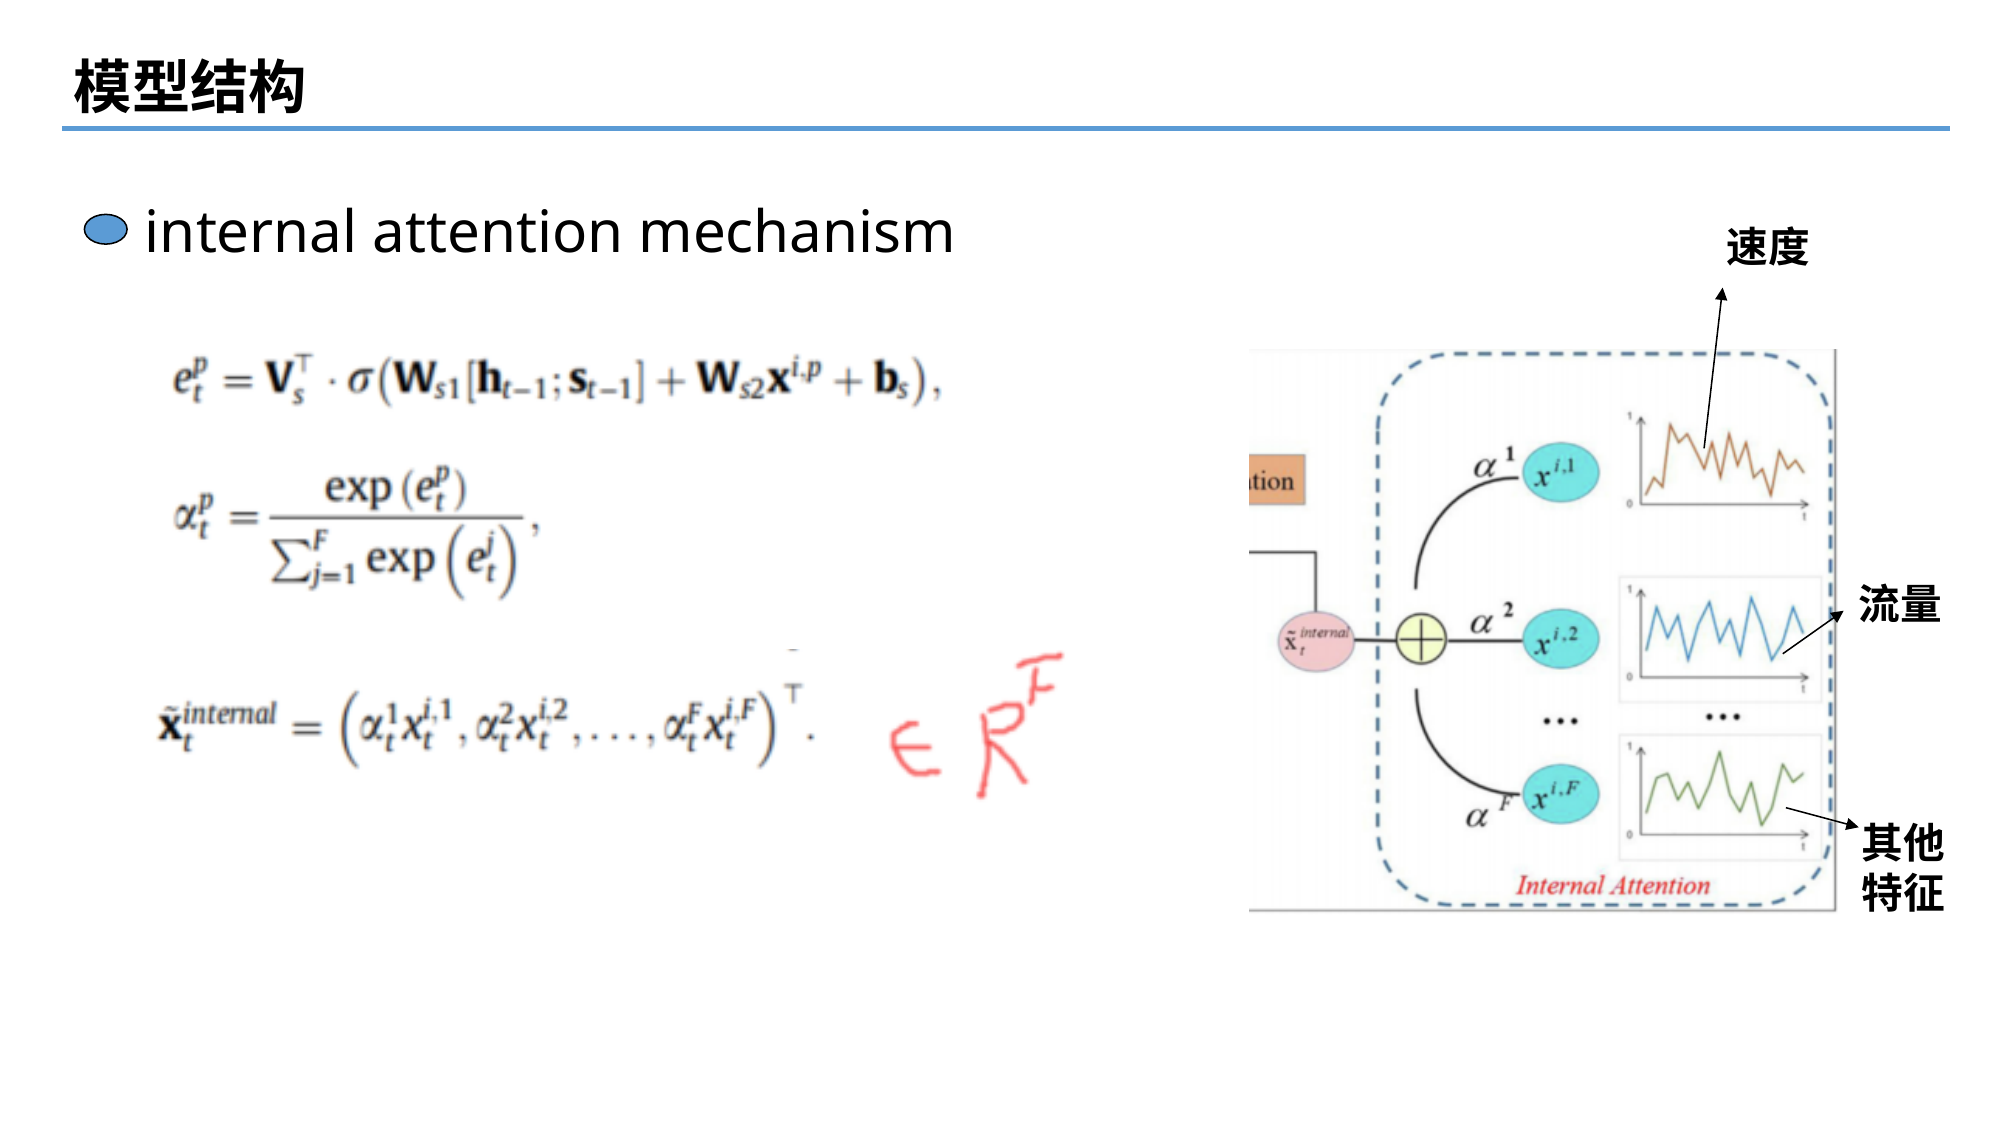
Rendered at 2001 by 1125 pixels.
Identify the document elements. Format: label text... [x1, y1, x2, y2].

text_box [84, 214, 128, 245]
picture [1249, 349, 1844, 918]
text_box 流量 [1844, 570, 1979, 636]
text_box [1785, 807, 1859, 828]
text_box 速度 [1712, 213, 1847, 278]
text_box 模型结构 [59, 42, 593, 128]
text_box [1782, 610, 1844, 654]
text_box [1704, 287, 1723, 449]
text_box 其他特征 [1846, 809, 1982, 925]
text_box internal attention mechanism [130, 186, 983, 272]
picture [130, 649, 1220, 810]
picture [130, 313, 964, 604]
